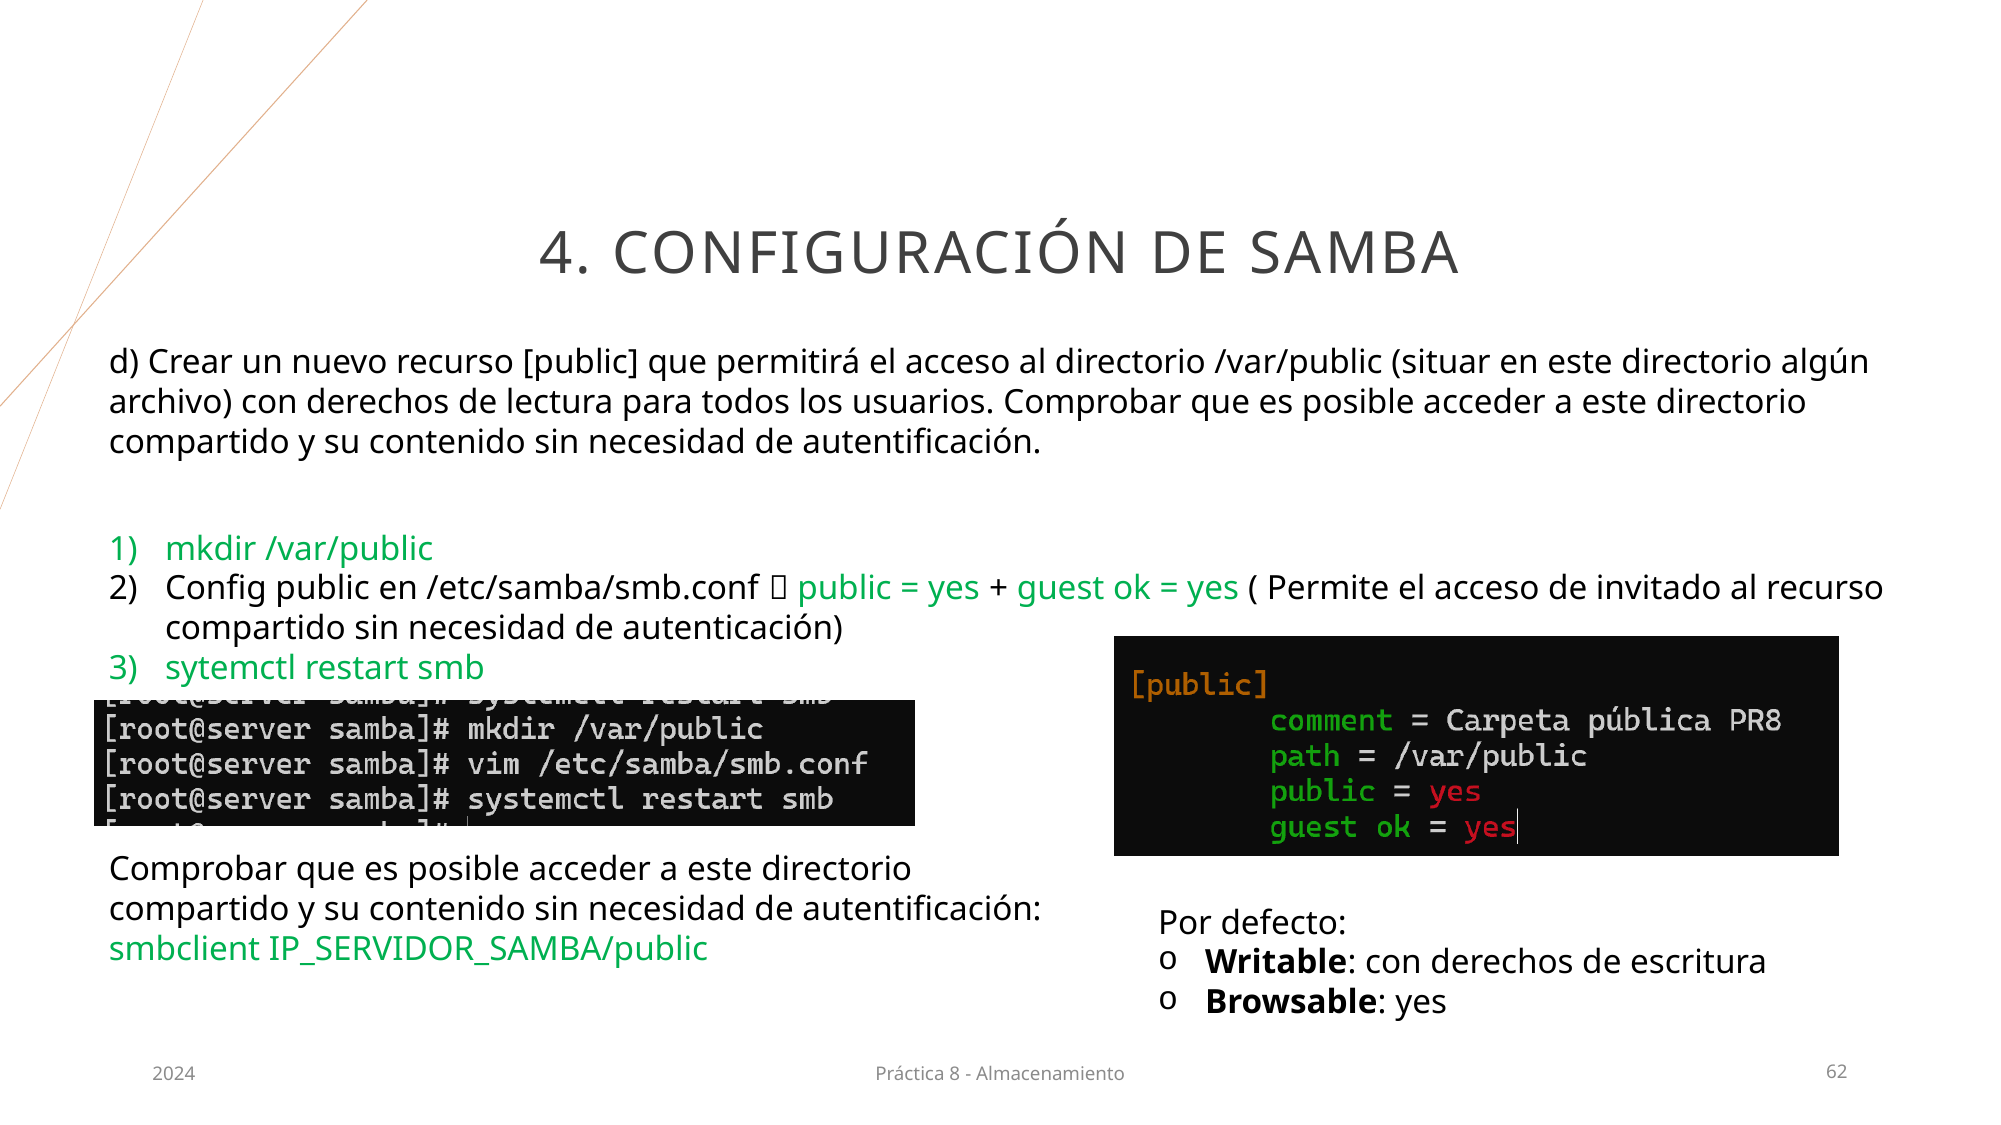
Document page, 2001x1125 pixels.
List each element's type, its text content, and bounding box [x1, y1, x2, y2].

text_box mkdir /var/public Config public en /etc/samba/smb.conf  public = yes + guest ok = yes ( Permite el acceso de invitado al recurso compartido sin necesidad de autenticación) sytemctl restart smb [94, 519, 1957, 694]
picture [93, 700, 915, 827]
title 4. Configuración de samba [309, 146, 1691, 332]
text_box Por defecto: Writable: con derechos de escritura Browsable: yes [1143, 893, 1964, 1028]
picture [1114, 636, 1839, 856]
text_box d) Crear un nuevo recurso [public] que permitirá el acceso al directorio /var/public (situar en este directorio algún archivo) con derechos de lectura para todos los usuarios. Comprobar que es posible acceder a este directorio compartido y su contenido sin necesidad de autentificación. [94, 332, 1957, 468]
footer Práctica 8 - Almacenamiento [662, 1042, 1338, 1103]
text_box Comprobar que es posible acceder a este directorio compartido y su contenido sin necesidad de autentificación: smbclient IP_SERVIDOR_SAMBA/public [94, 840, 1094, 1015]
slide_number 2024 [137, 1042, 588, 1103]
slide_number 62 [1412, 1042, 1863, 1103]
